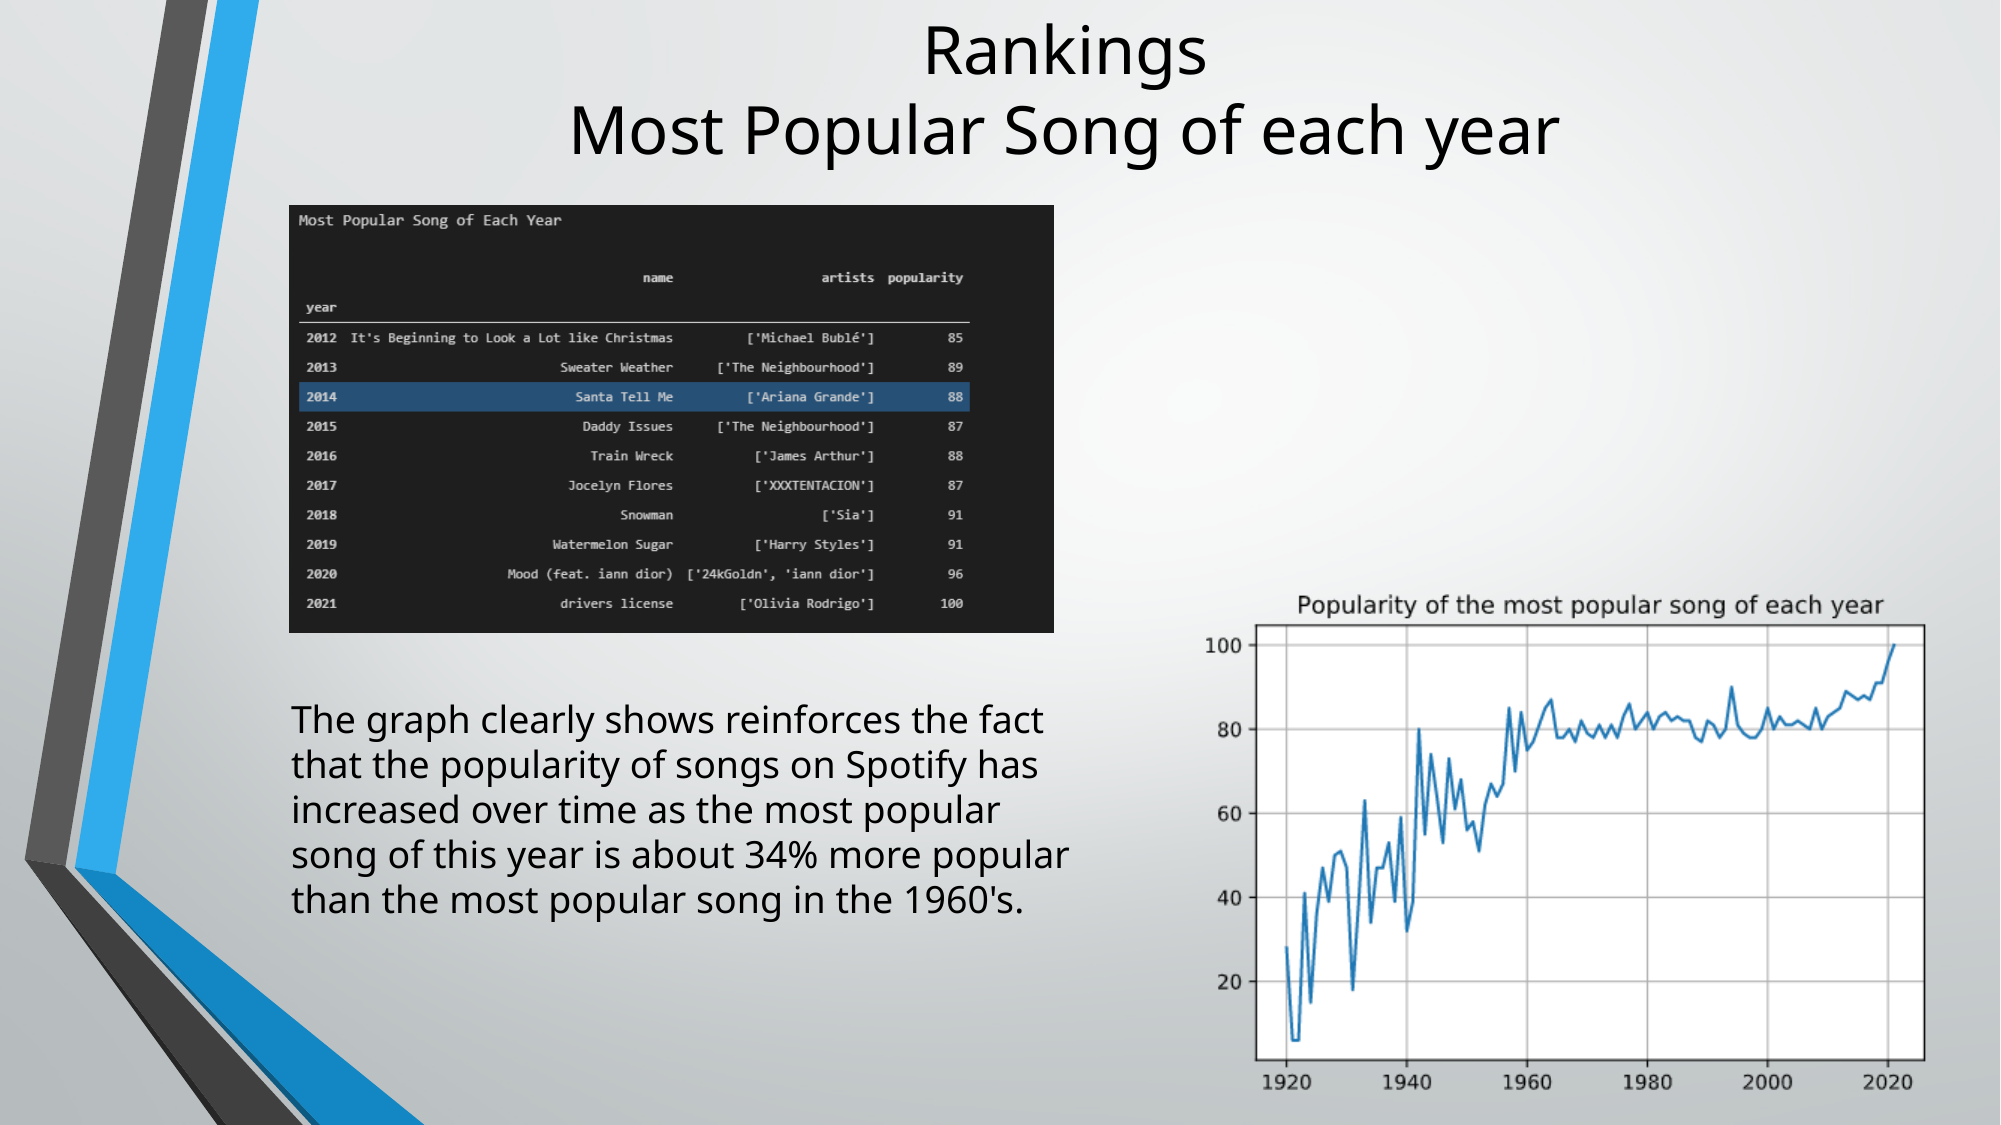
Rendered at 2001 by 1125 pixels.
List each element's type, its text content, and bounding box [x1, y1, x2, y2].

picture [1190, 580, 1939, 1108]
title Rankings Most Popular Song of each year [243, 0, 1887, 175]
text_box The graph clearly shows reinforces the fact that the popularity of songs on Spotify has increased over time as the most popular song of this year is about 34% more popular than the most popular song in the 1960's. [276, 688, 1112, 929]
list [289, 205, 1054, 634]
